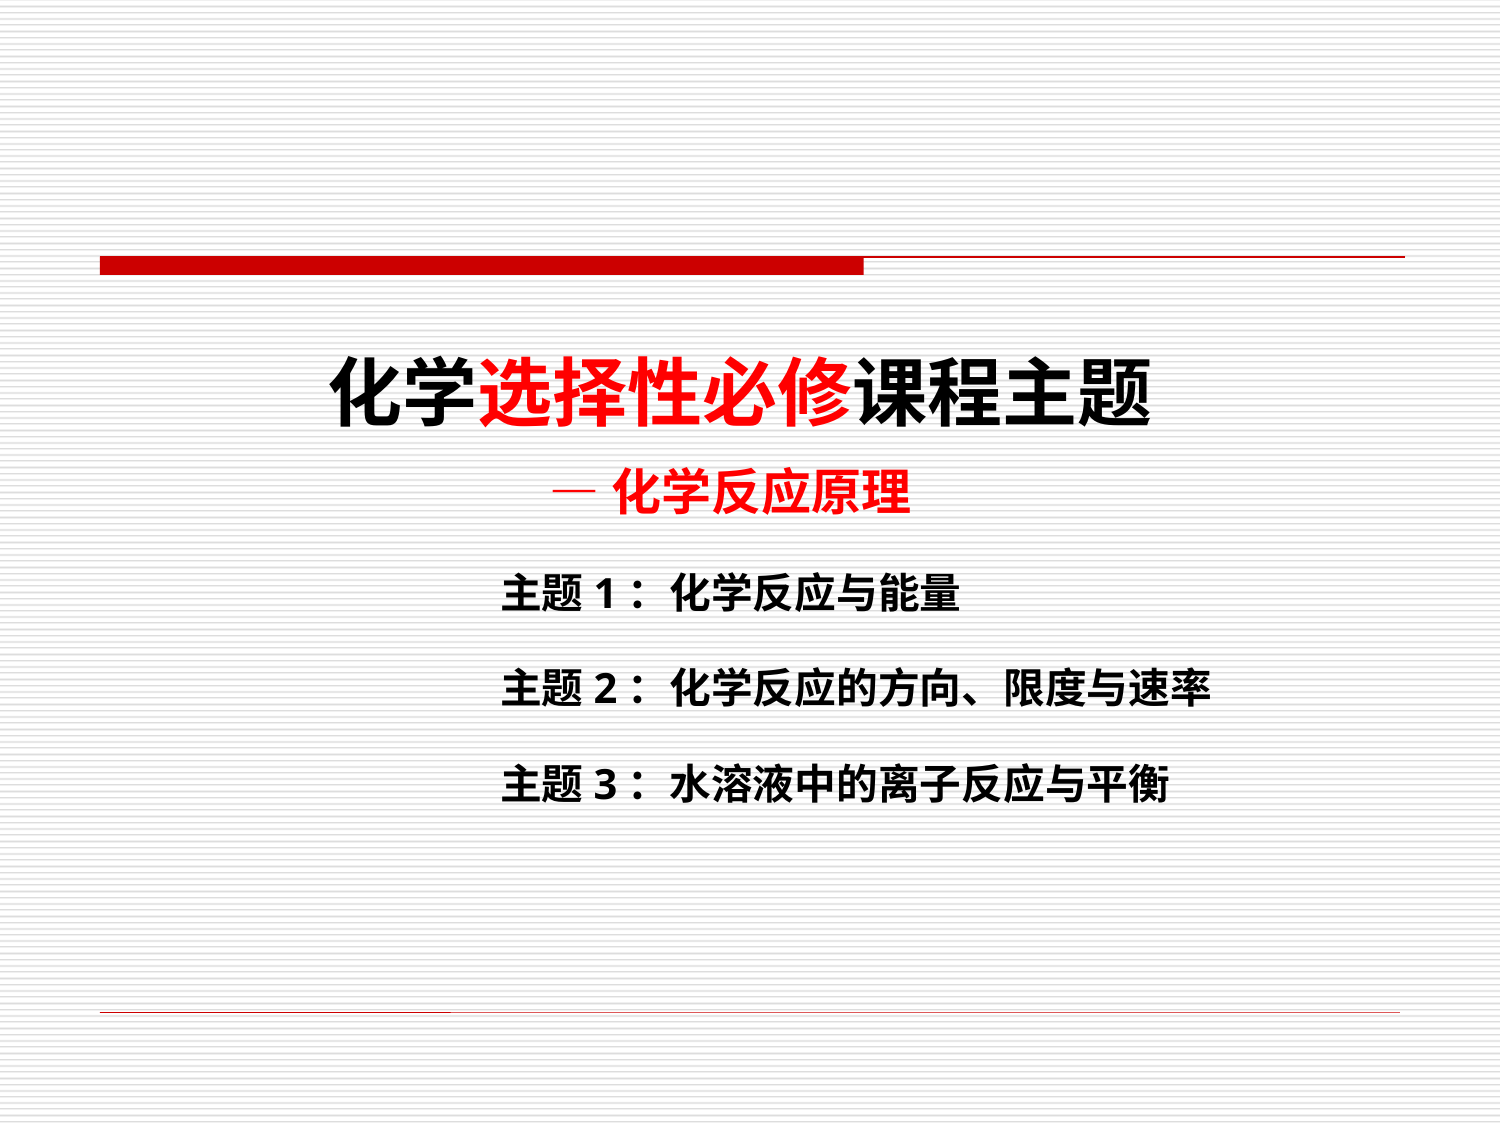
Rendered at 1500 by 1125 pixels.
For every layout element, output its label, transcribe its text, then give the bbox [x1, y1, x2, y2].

picture [0, 0, 1500, 1125]
text_box 化学选择性必修课程主题 —化学反应原理 主题1：化学反应与能量 主题2：化学反应的方向、限度与速率 主题3：水溶液中的离子反应与平衡 [41, 337, 1353, 816]
